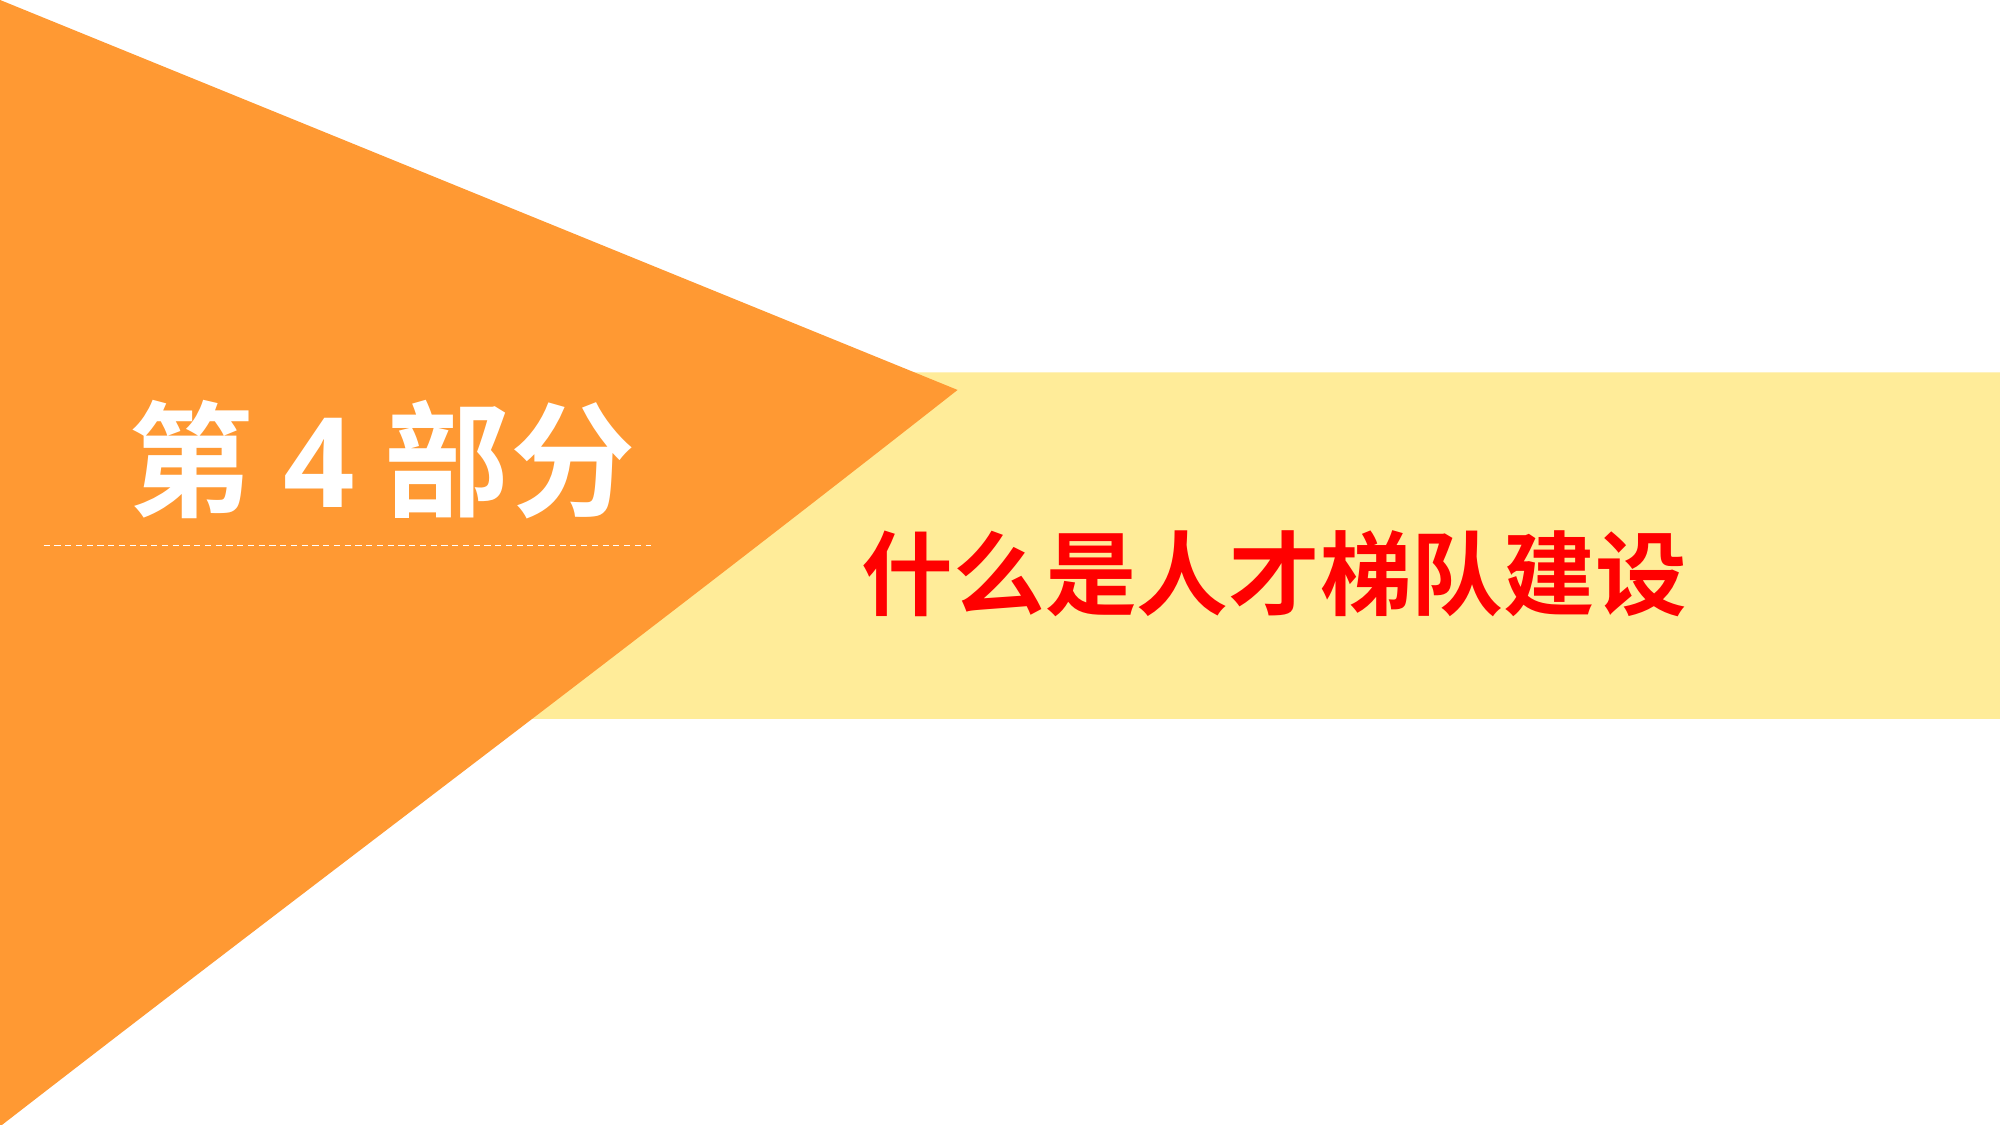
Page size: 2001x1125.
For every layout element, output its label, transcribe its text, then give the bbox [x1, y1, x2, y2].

text_box 第4部分 [113, 375, 708, 541]
text_box [535, 370, 2000, 721]
text_box [0, 0, 960, 1125]
text_box 什么是人才梯队建设 [846, 509, 1703, 634]
